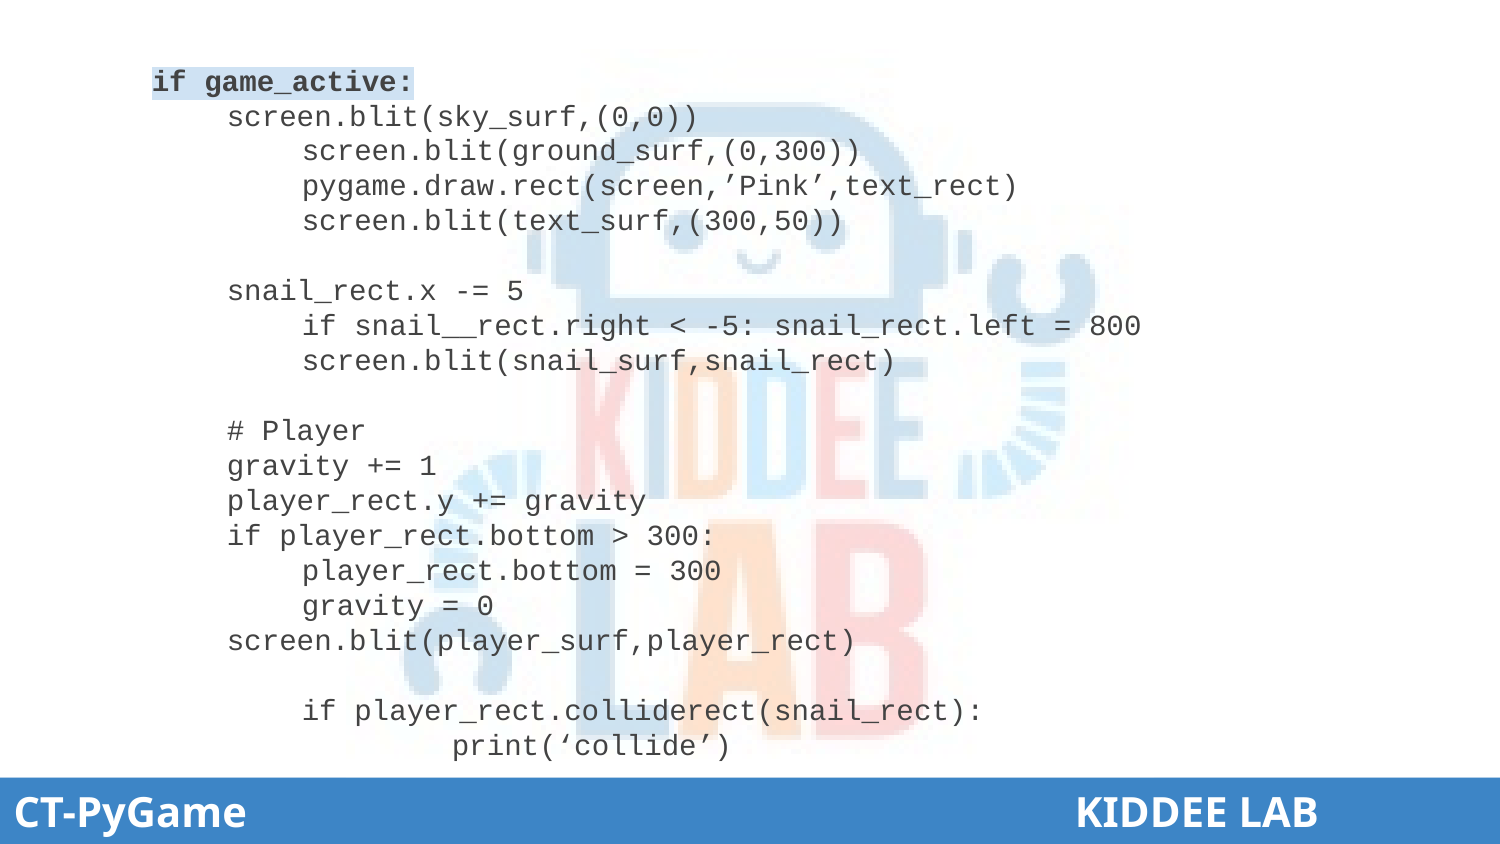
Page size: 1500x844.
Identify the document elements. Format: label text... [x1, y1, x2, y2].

title if game_active: screen.blit(sky_surf,(0,0)) screen.blit(ground_surf,(0,300)) pygame.draw.rect(screen,’Pink’,text_rect) screen.blit(text_surf,(300,50)) snail_rect.x -= 5 if snail__rect.right < -5: snail_rect.left = 800 screen.blit(snail_surf,snail_rect) # Player gravity += 1 player_rect.y += gravity if player_rect.bottom > 300: player_rect.bottom = 300 gravity = 0 screen.blit(player_surf,player_rect) if player_rect.colliderect(snail_rect): print(‘collide’) [61, 46, 1460, 777]
